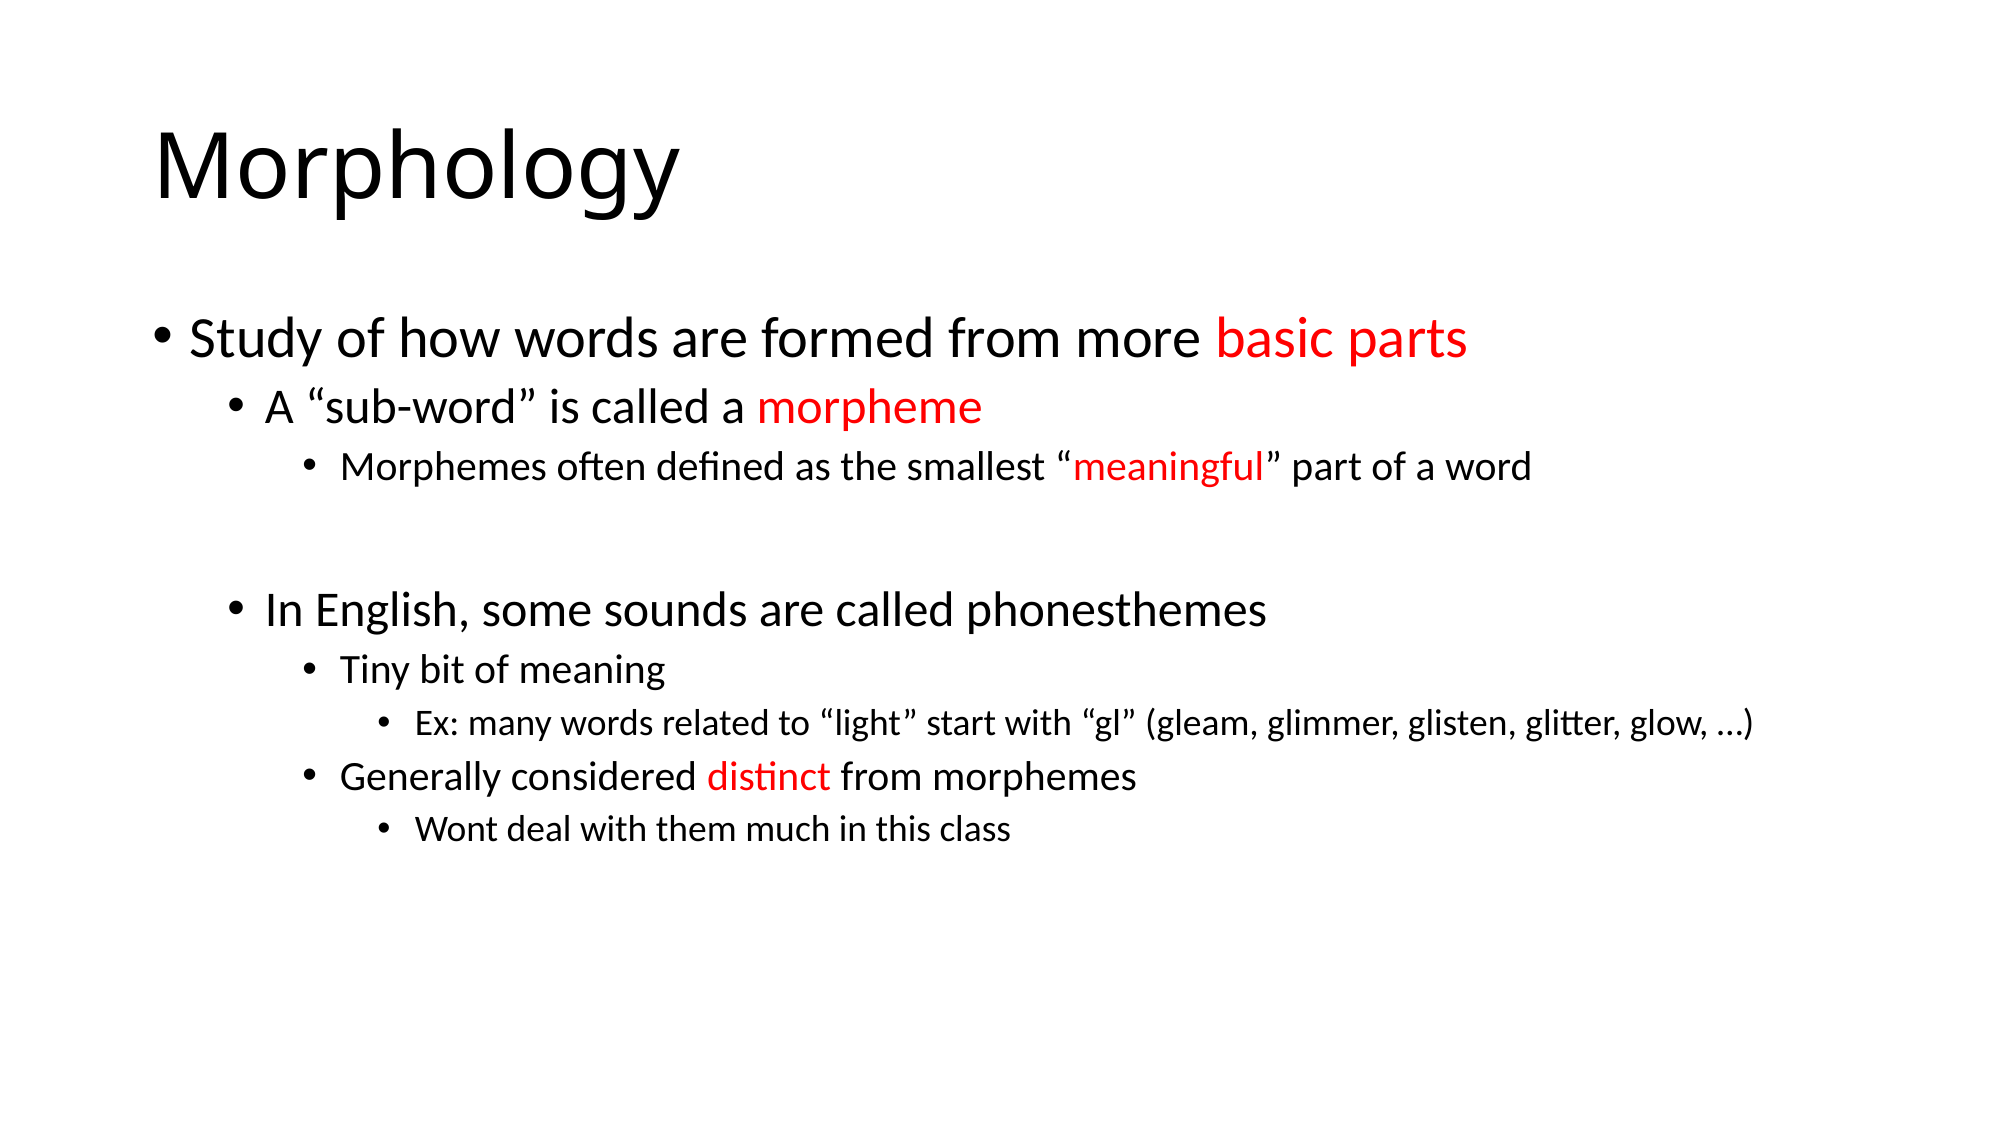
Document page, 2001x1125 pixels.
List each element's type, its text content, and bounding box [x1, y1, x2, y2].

list Study of how words are formed from more basic parts A “sub-word” is called a morpheme Morphemes often defined as the smallest “meaningful” part of a word In English, some sounds are called phonesthemes Tiny bit of meaning Ex: many words related to “light” start with “gl” (gleam, glimmer, glisten, glitter, glow, …) Generally considered distinct from morphemes Wont deal with them much in this class [137, 299, 1863, 1014]
title Morphology [137, 59, 1863, 278]
